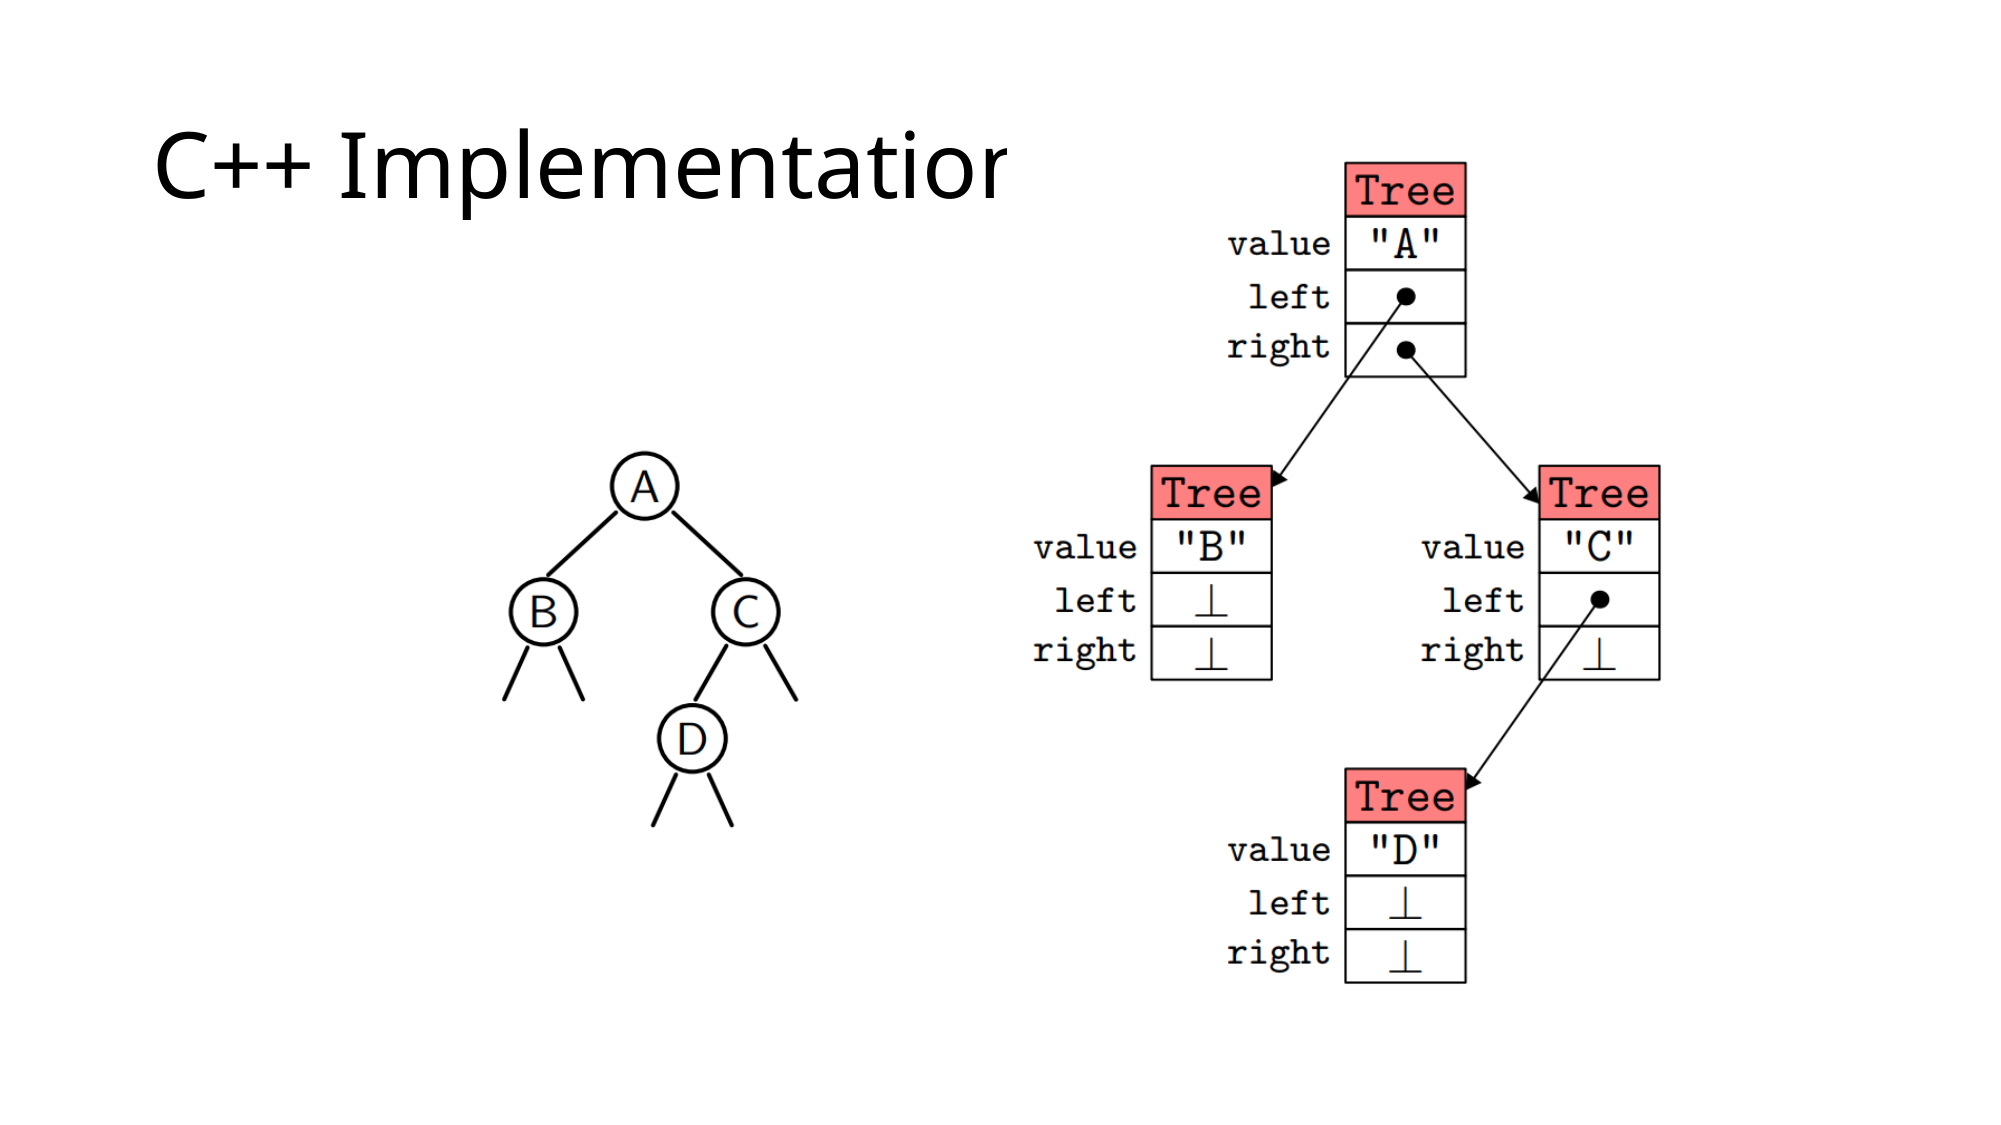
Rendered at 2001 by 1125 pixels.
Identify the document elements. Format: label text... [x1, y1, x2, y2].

title C++ Implementation [137, 59, 1863, 278]
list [419, 396, 868, 864]
picture [1007, 93, 1731, 1015]
